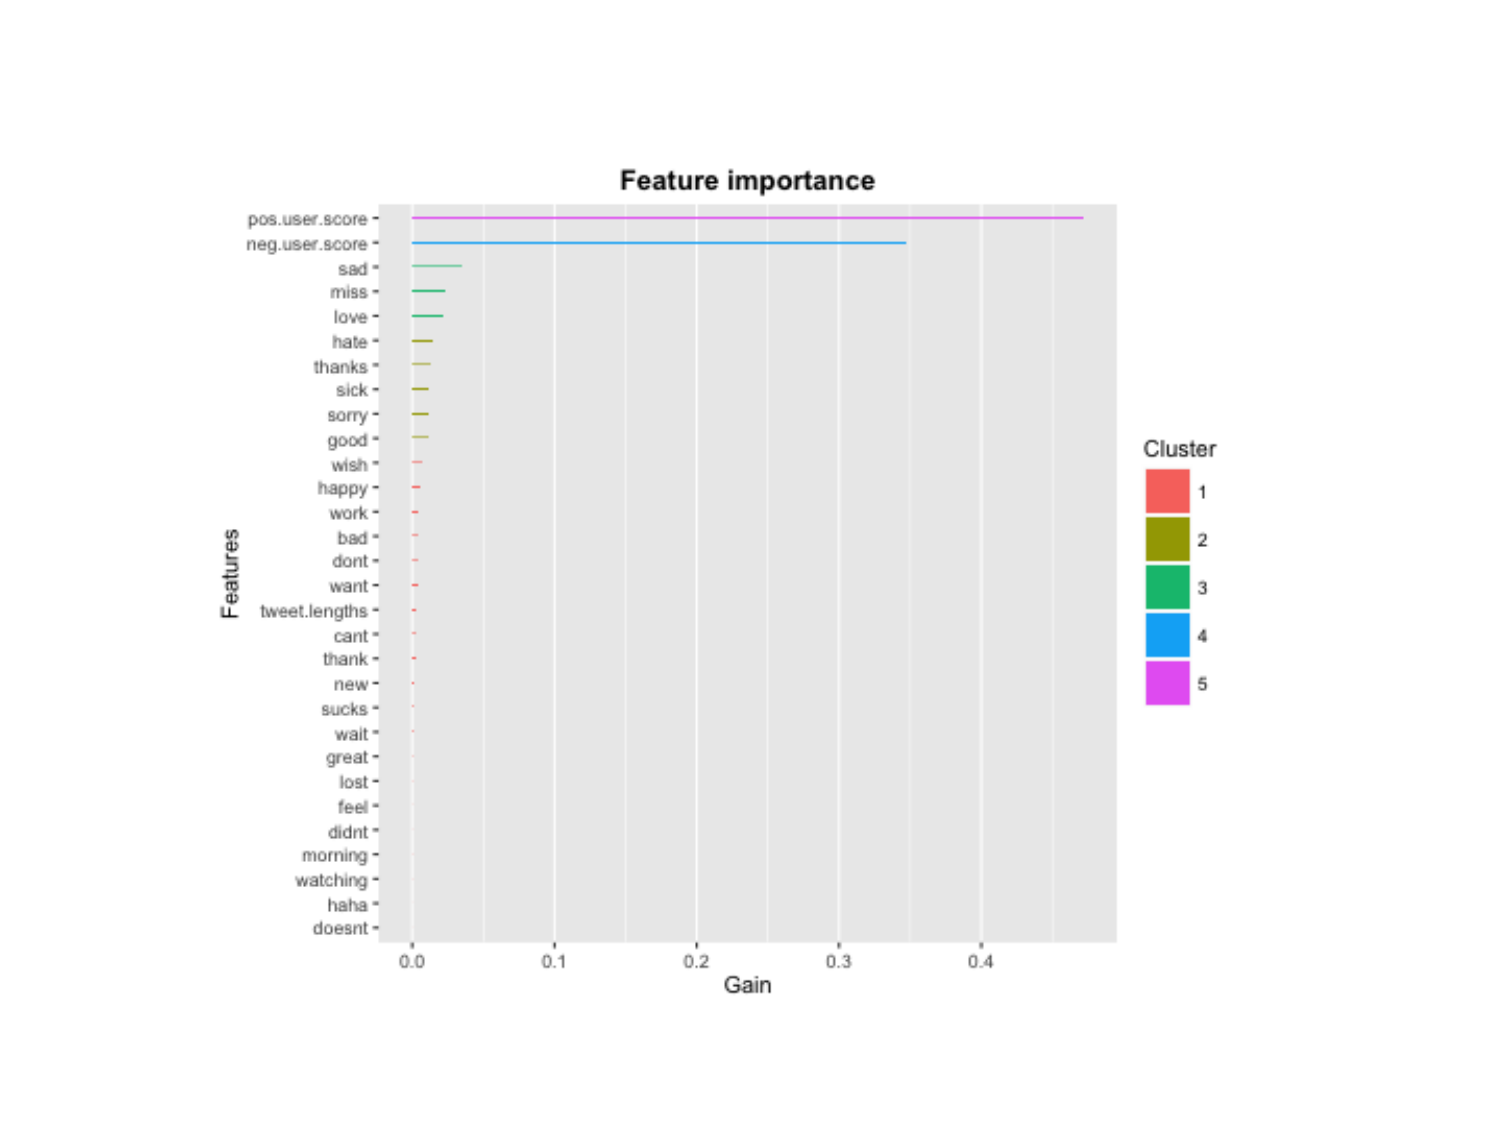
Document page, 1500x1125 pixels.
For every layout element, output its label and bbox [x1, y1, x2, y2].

picture [205, 159, 1255, 1008]
